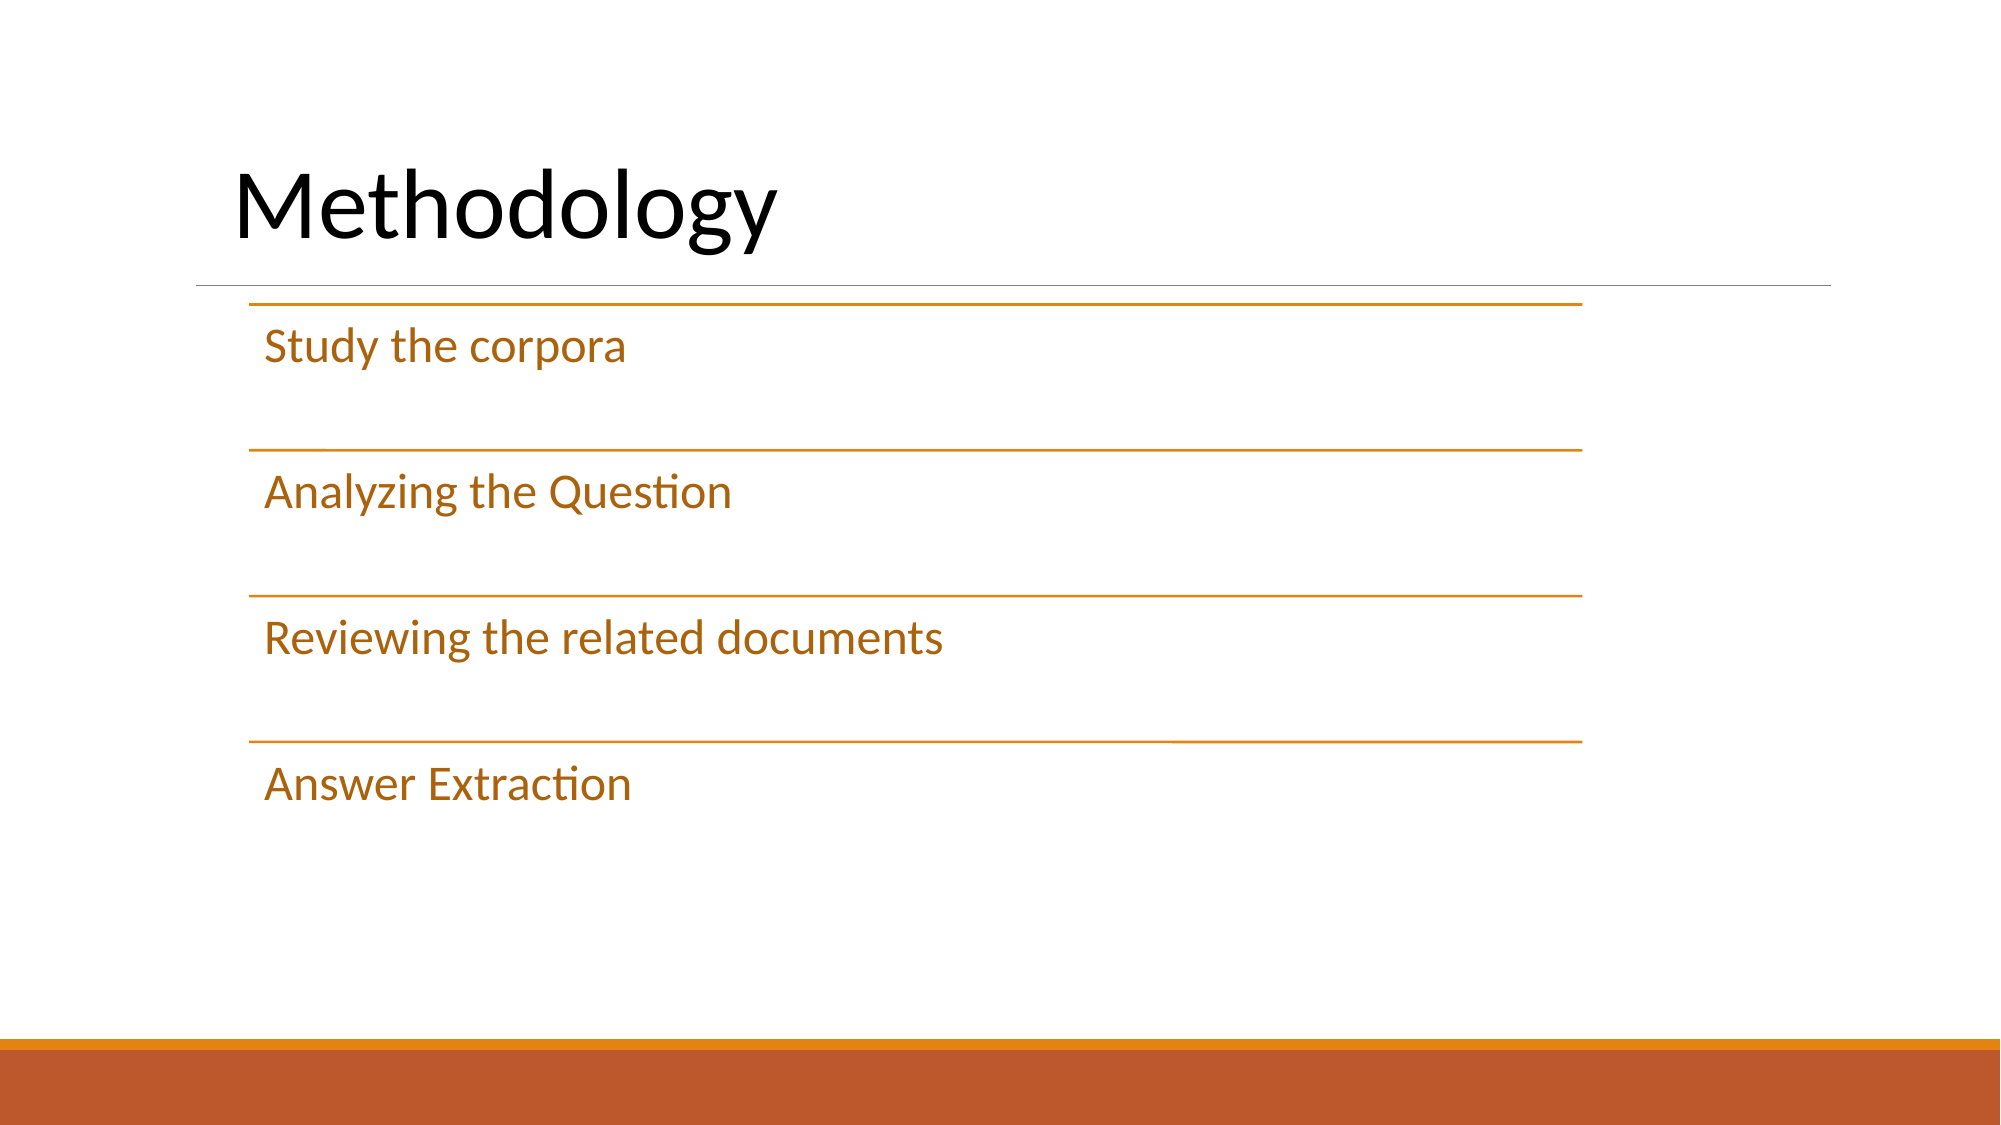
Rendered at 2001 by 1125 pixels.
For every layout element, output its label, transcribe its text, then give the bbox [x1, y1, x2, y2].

text_box Methodology [217, 195, 1782, 267]
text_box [248, 303, 1583, 889]
